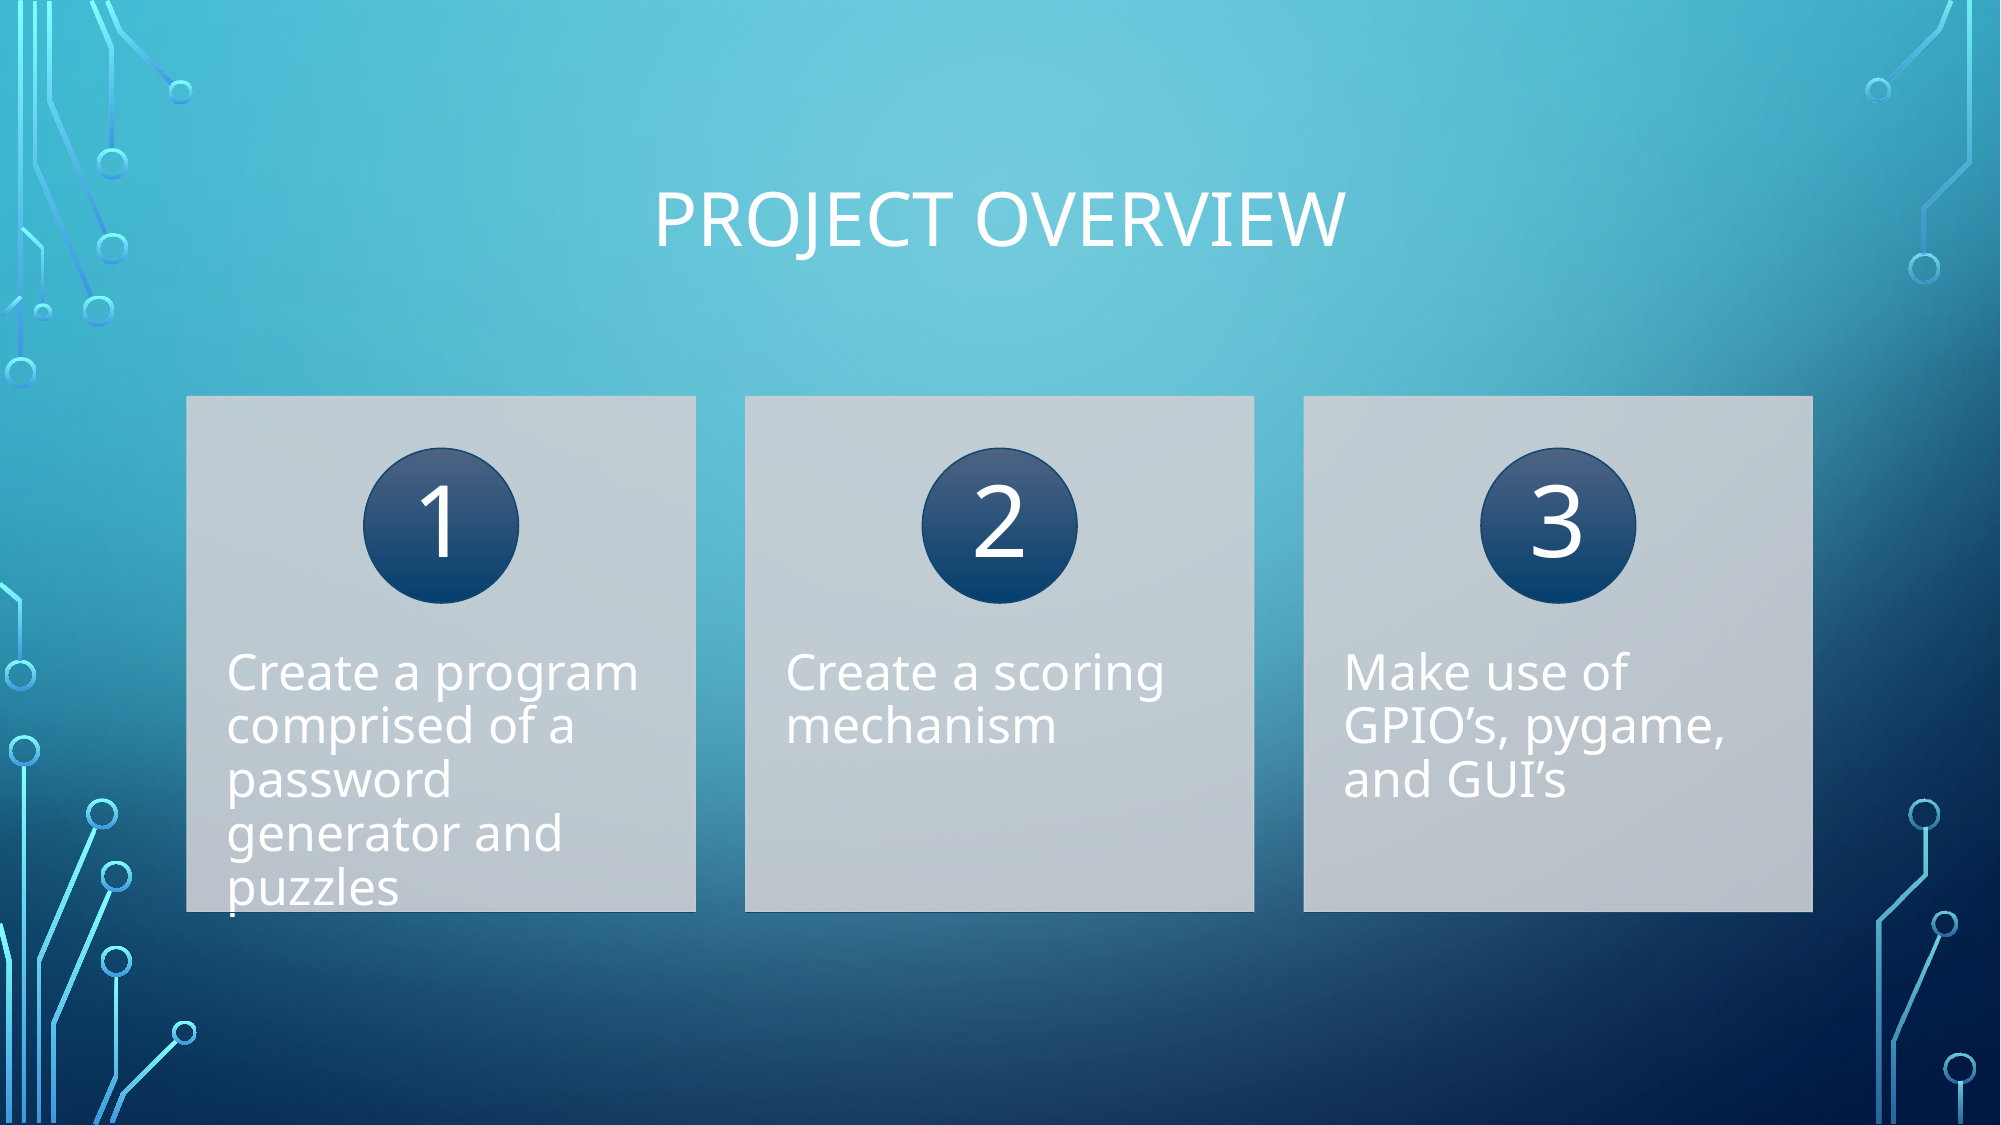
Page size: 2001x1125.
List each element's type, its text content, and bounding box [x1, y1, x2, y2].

title Project Overview [187, 101, 1813, 344]
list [186, 396, 1813, 913]
